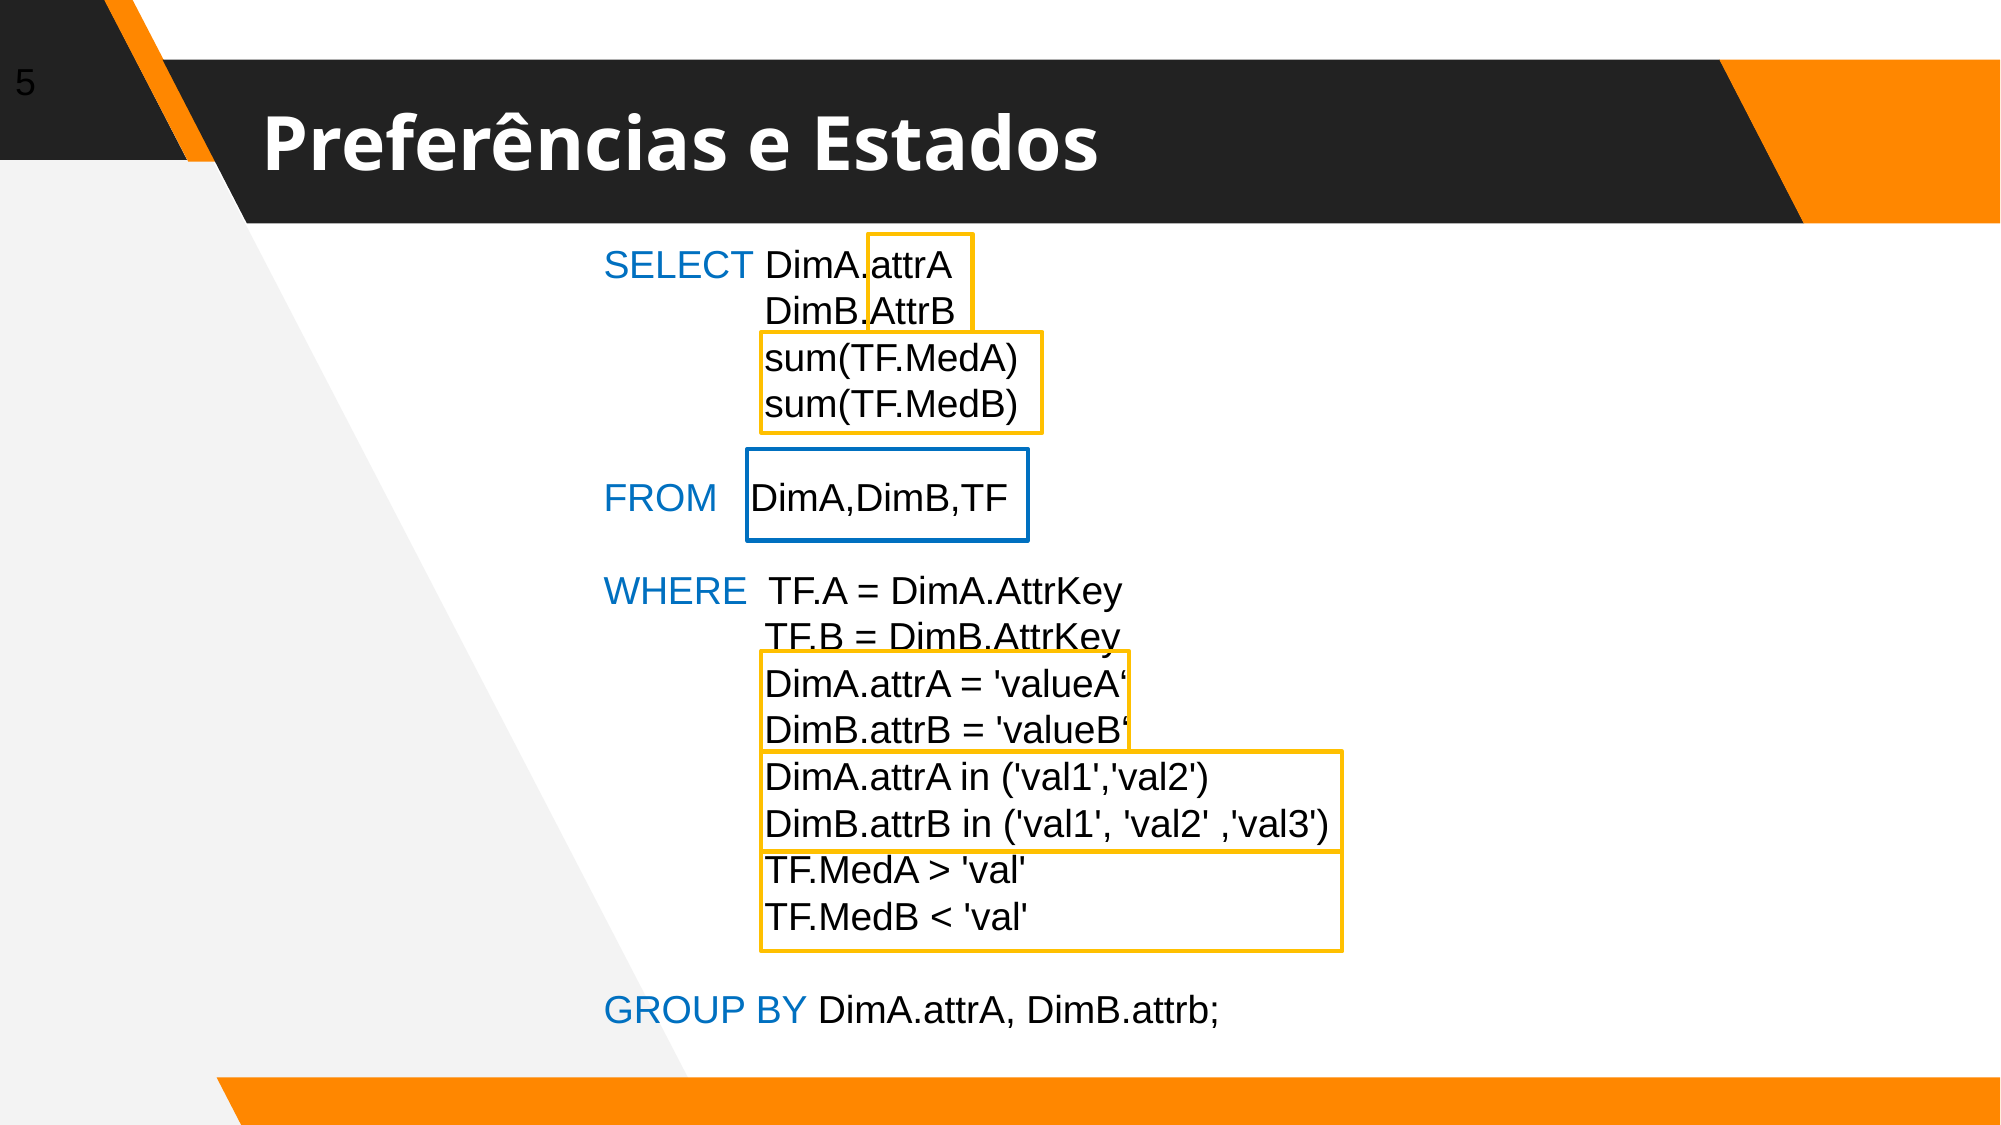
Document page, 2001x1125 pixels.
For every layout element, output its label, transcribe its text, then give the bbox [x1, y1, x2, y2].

text_box [759, 849, 1344, 953]
text_box [759, 749, 1344, 849]
title Preferências e Estados [241, 58, 1713, 223]
slide_number 5 [0, 0, 131, 160]
text_box [759, 330, 1044, 435]
text_box [866, 232, 975, 330]
text_box [759, 649, 1131, 749]
text_box [745, 447, 1030, 543]
text_box SELECT DimA.attrA DimB.AttrB sum(TF.MedA) sum(TF.MedB) FROM DimA,DimB,TF WHERE TF.A = DimA.AttrKey TF.B = DimB.AttrKey DimA.attrA = 'valueA‘ DimB.attrB = 'valueB‘ DimA.attrA in ('val1','val2') DimB.attrB in ('val1', 'val2' ,'val3') TF.MedA > 'val' TF.MedB < 'val' GROUP BY DimA.attrA, DimB.attrb; [588, 224, 1520, 1078]
